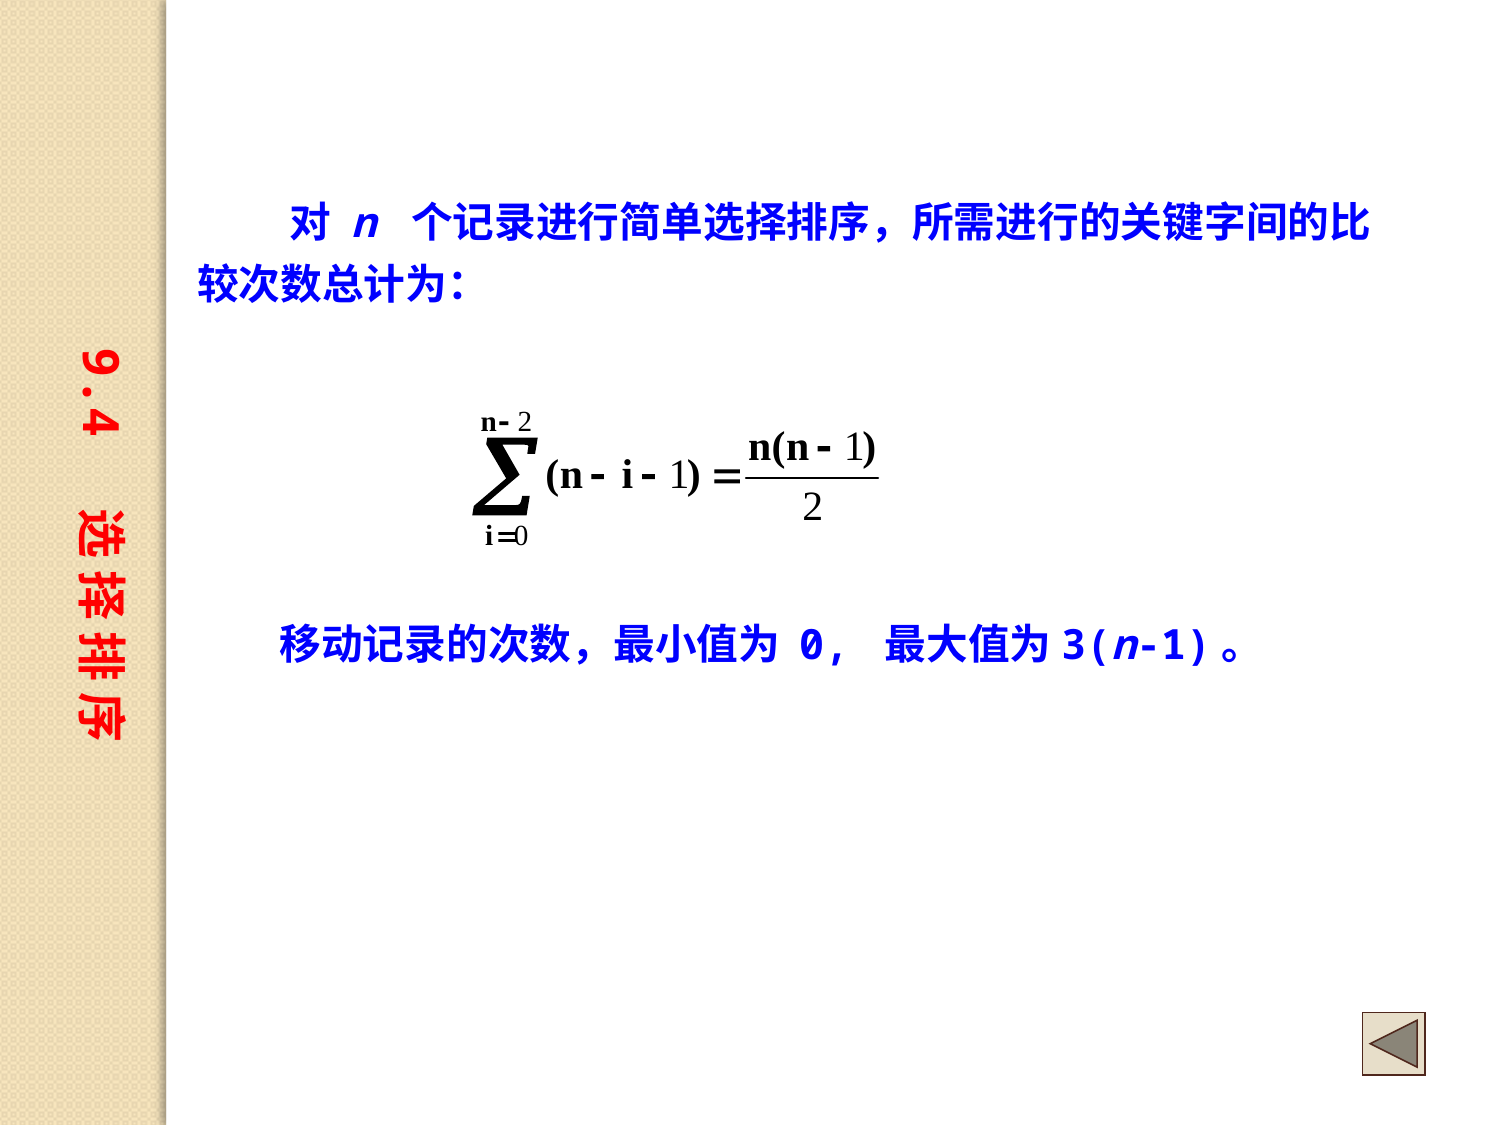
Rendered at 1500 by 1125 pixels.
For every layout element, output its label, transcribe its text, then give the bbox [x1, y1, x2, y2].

text_box [1362, 1012, 1425, 1075]
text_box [466, 396, 889, 556]
text_box 9.4 选 择 排 序 [49, 304, 141, 786]
text_box 移动记录的次数，最小值为 0, 最大值为3(n-1)。 [222, 597, 1360, 675]
text_box 对 n 个记录进行简单选择排序，所需进行的关键字间的比较次数总计为： [182, 175, 1395, 316]
